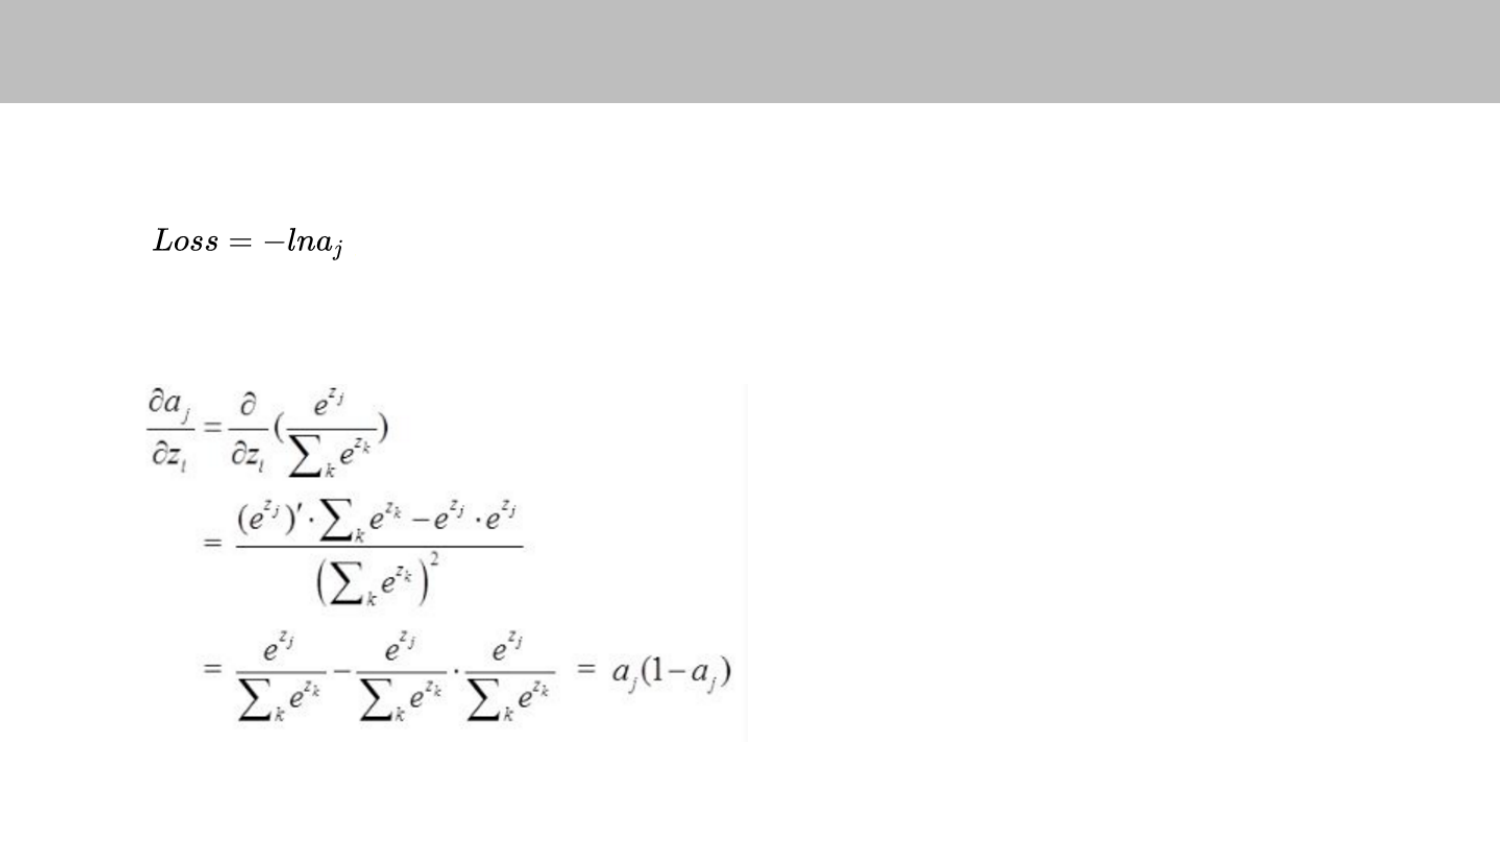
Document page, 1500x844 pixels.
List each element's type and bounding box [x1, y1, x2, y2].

picture [111, 384, 748, 742]
picture [137, 209, 356, 274]
